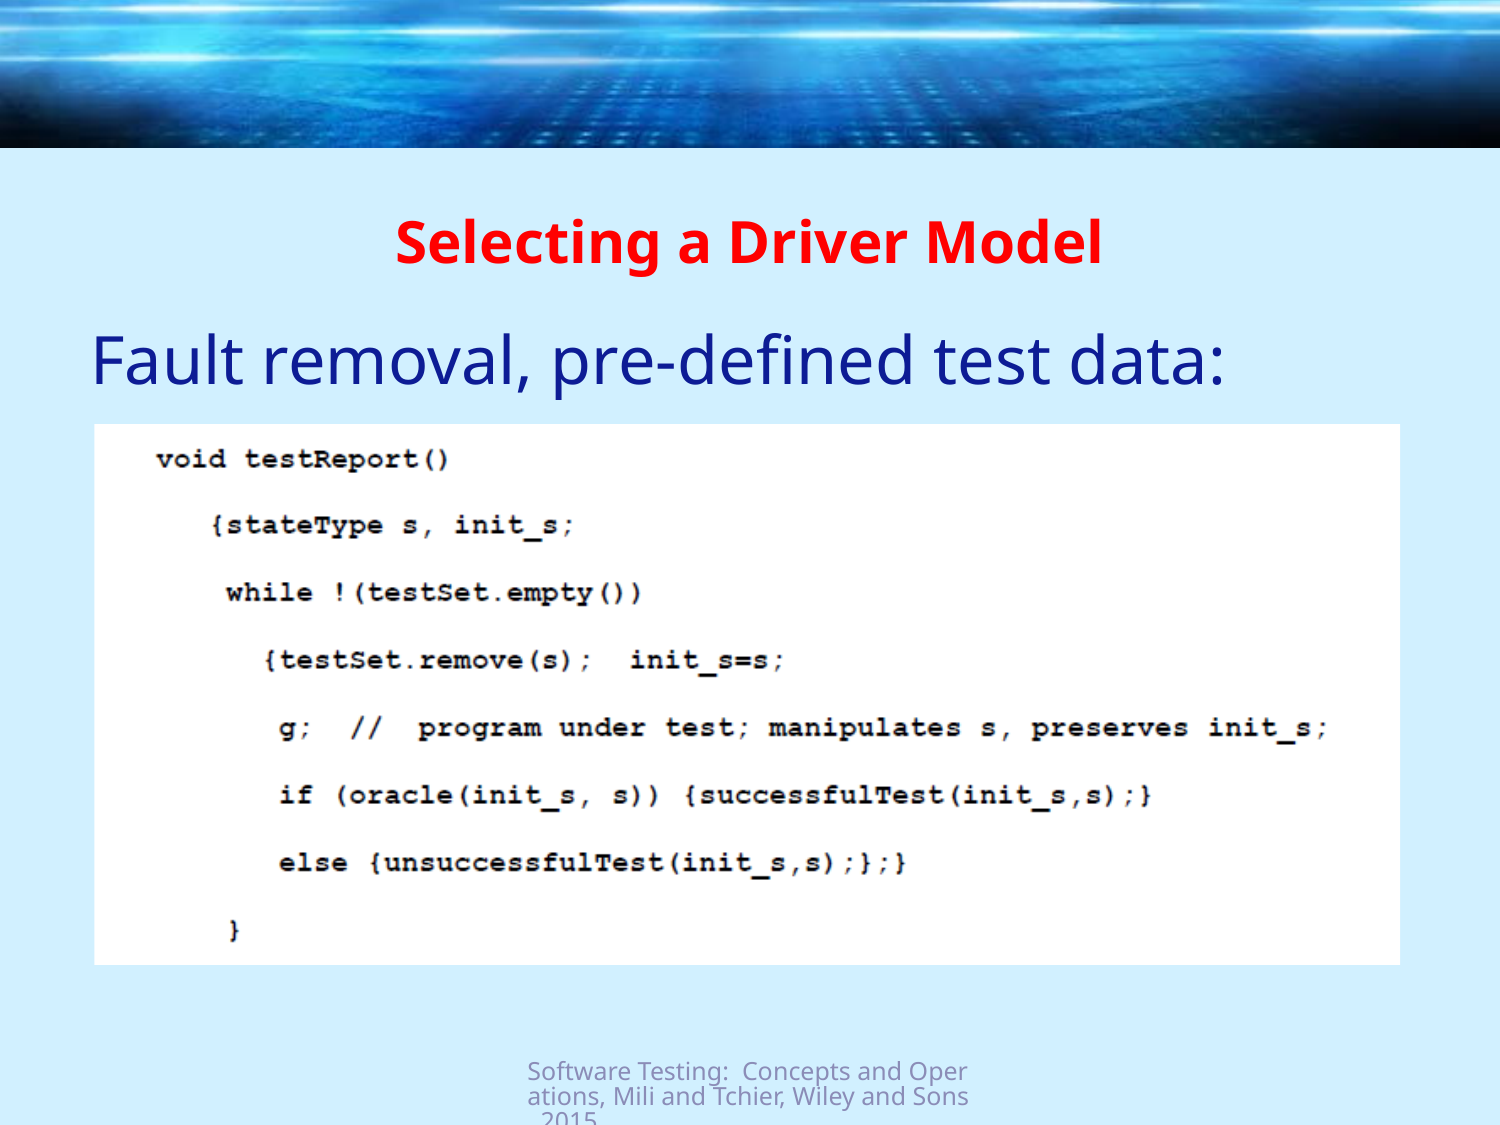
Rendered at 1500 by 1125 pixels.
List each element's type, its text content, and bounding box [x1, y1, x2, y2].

picture [94, 423, 1401, 965]
footer Software Testing: Concepts and Operations, Mili and Tchier, Wiley and Sons, 2015 [512, 1042, 988, 1103]
picture [0, 0, 1500, 148]
title Selecting a Driver Model [75, 185, 1425, 295]
list Fault removal, pre-defined test data: [75, 310, 1425, 1005]
